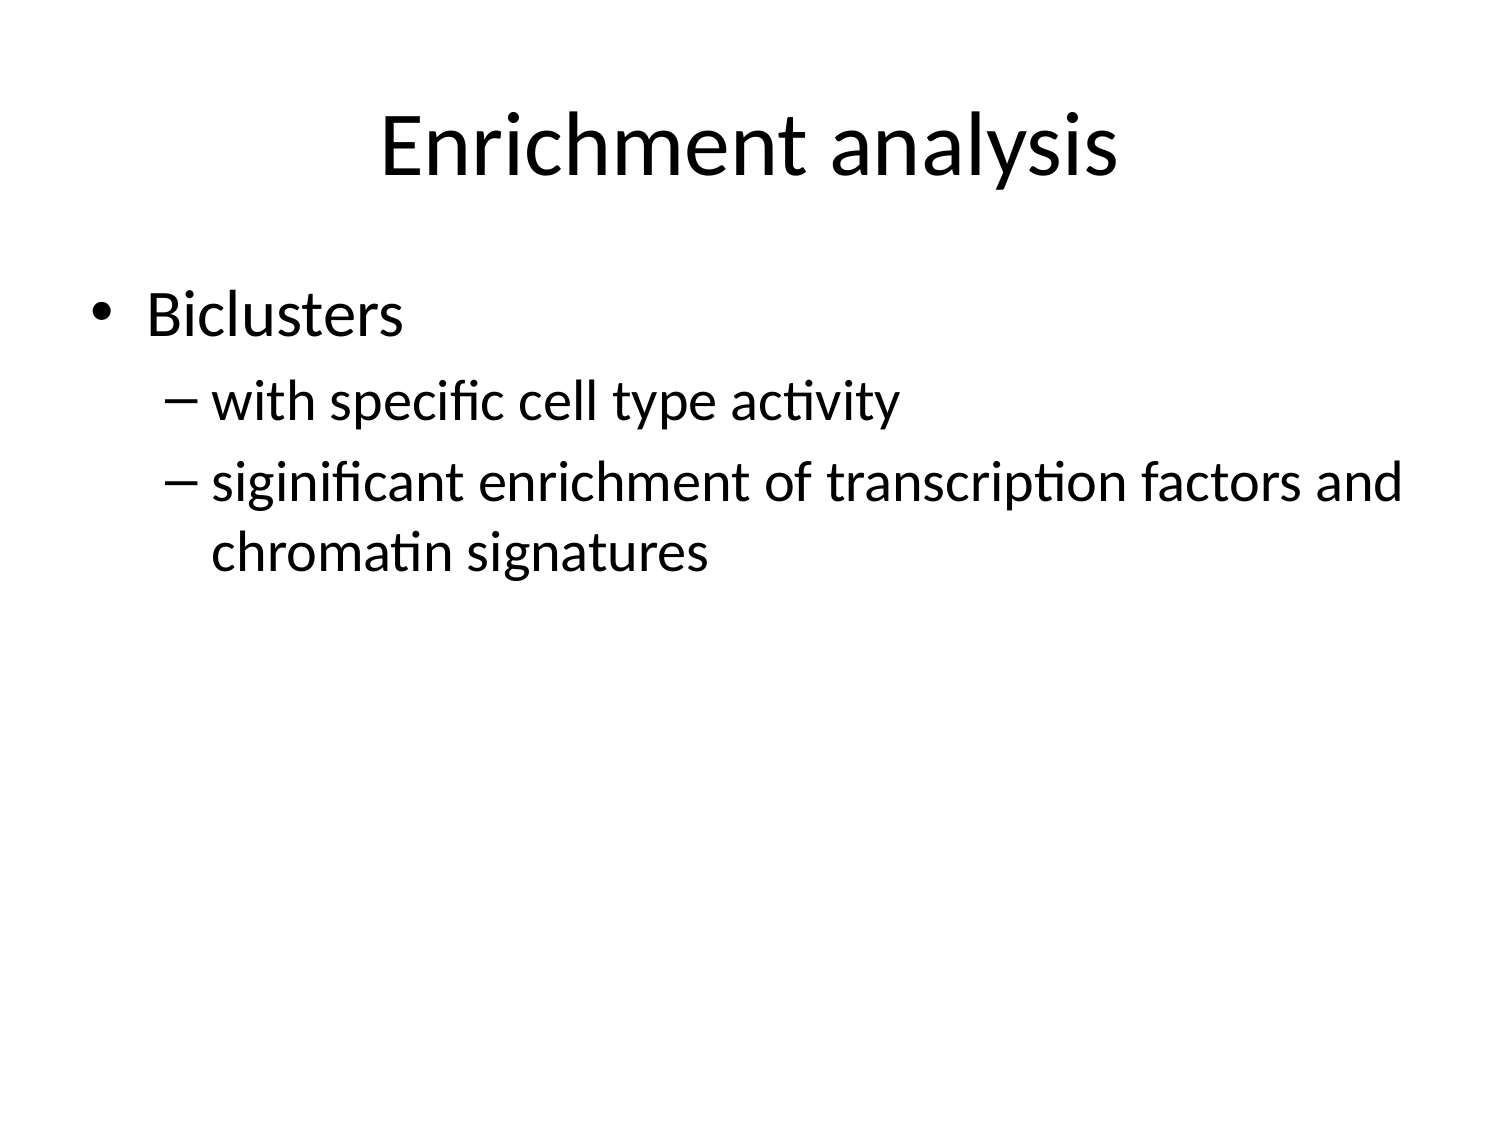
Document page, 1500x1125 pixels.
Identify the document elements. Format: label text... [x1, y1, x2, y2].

list Biclusters with specific cell type activity siginificant enrichment of transcription factors and chromatin signatures [75, 262, 1425, 1005]
title Enrichment analysis [75, 45, 1425, 233]
